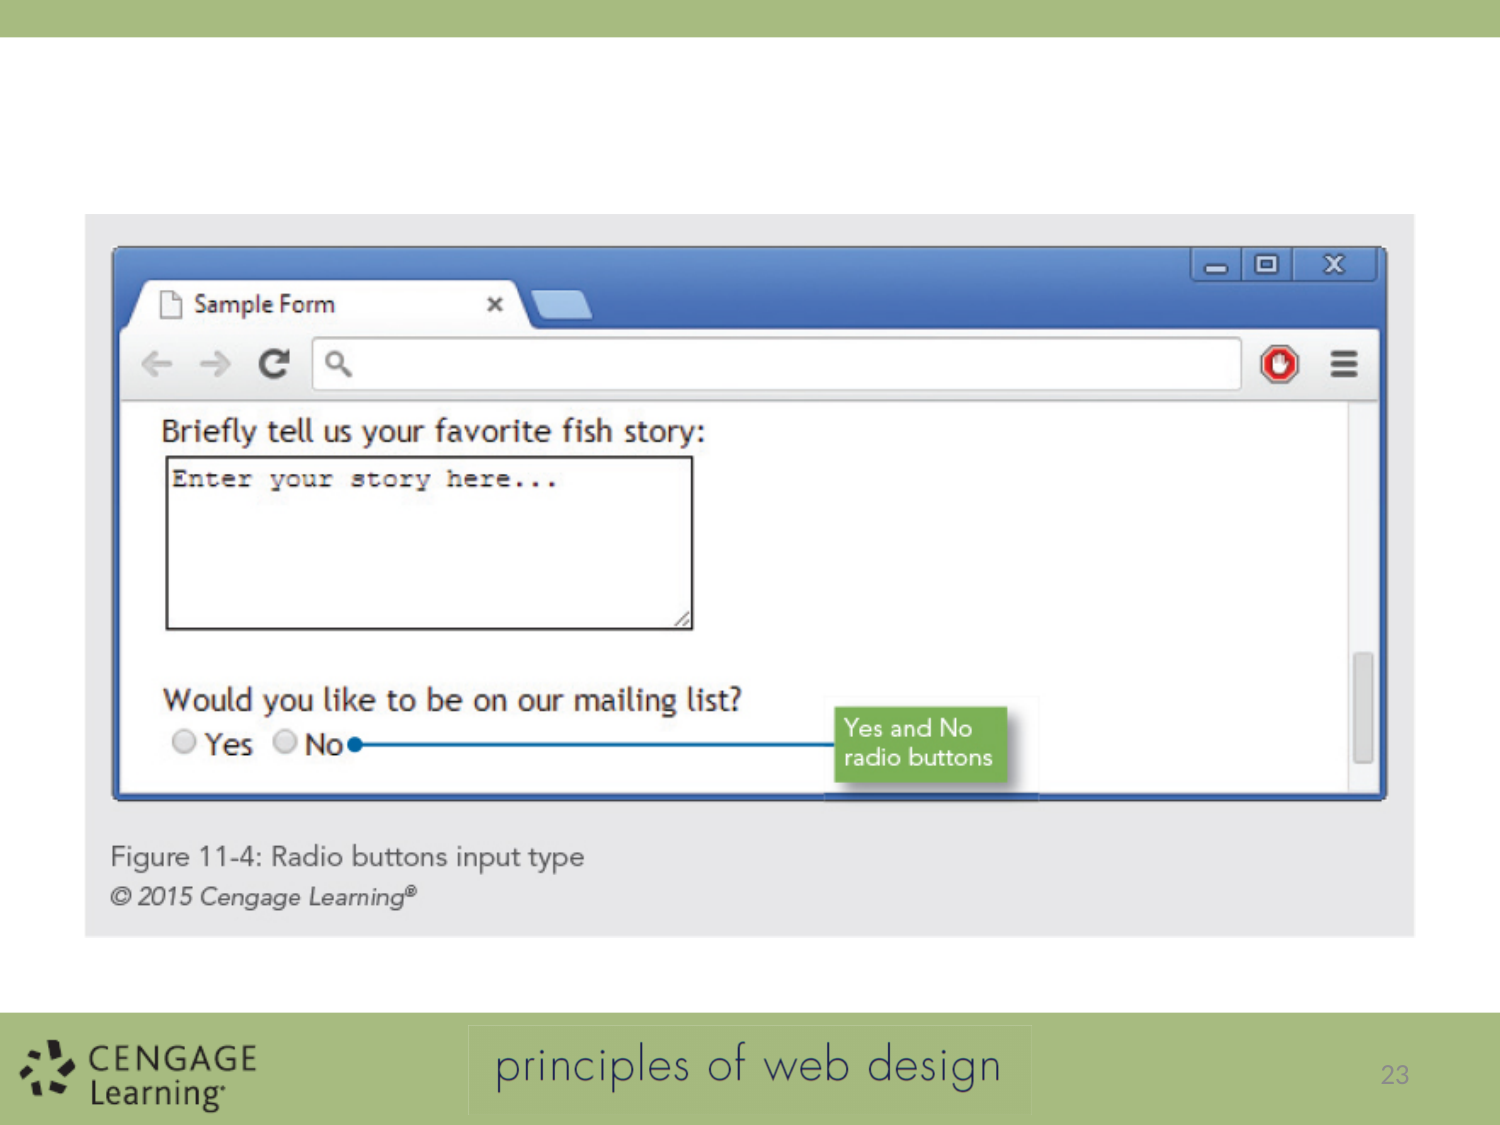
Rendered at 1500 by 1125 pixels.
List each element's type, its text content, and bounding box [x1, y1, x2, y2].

picture [469, 1026, 1031, 1115]
picture [0, 1023, 290, 1125]
picture [84, 214, 1416, 938]
slide_number 23 [1074, 1042, 1425, 1103]
